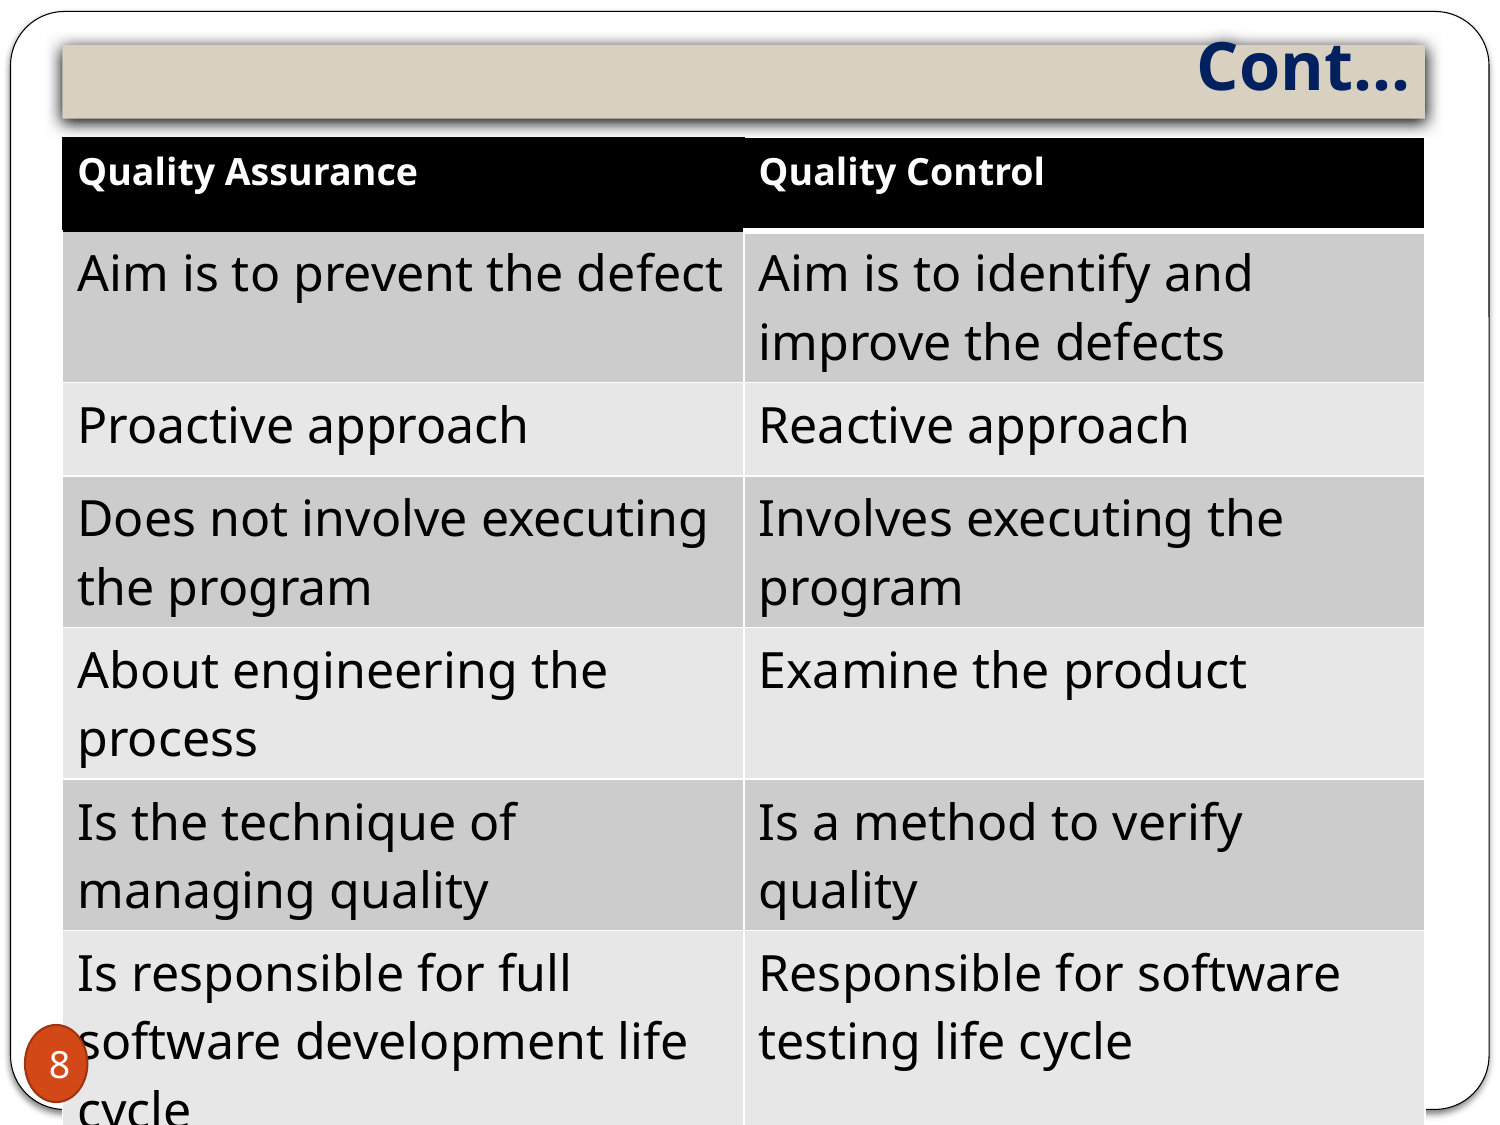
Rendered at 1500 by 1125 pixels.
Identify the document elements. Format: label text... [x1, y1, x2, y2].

table_cell Examine the product [745, 628, 1424, 778]
table_header Quality Control [745, 138, 1424, 228]
table_cell Does not involve executing the program [63, 477, 743, 627]
table_cell Is a method to verify quality [745, 780, 1424, 930]
table_cell Is responsible for full software development life cycle [63, 931, 743, 1125]
text_box 8 [23, 1023, 89, 1104]
table_header Quality Assurance [63, 138, 743, 230]
table_cell Responsible for software testing life cycle [745, 931, 1424, 1125]
table_cell Is the technique of managing quality [63, 780, 743, 930]
table_cell Involves executing the program [745, 477, 1424, 627]
table_cell Aim is to identify and improve the defects [745, 234, 1424, 382]
table_cell Proactive approach [63, 383, 743, 475]
table_cell About engineering the process [63, 628, 743, 778]
table_cell Aim is to prevent the defect [63, 232, 743, 382]
title Cont… [62, 45, 1425, 119]
table_cell Reactive approach [745, 383, 1424, 475]
